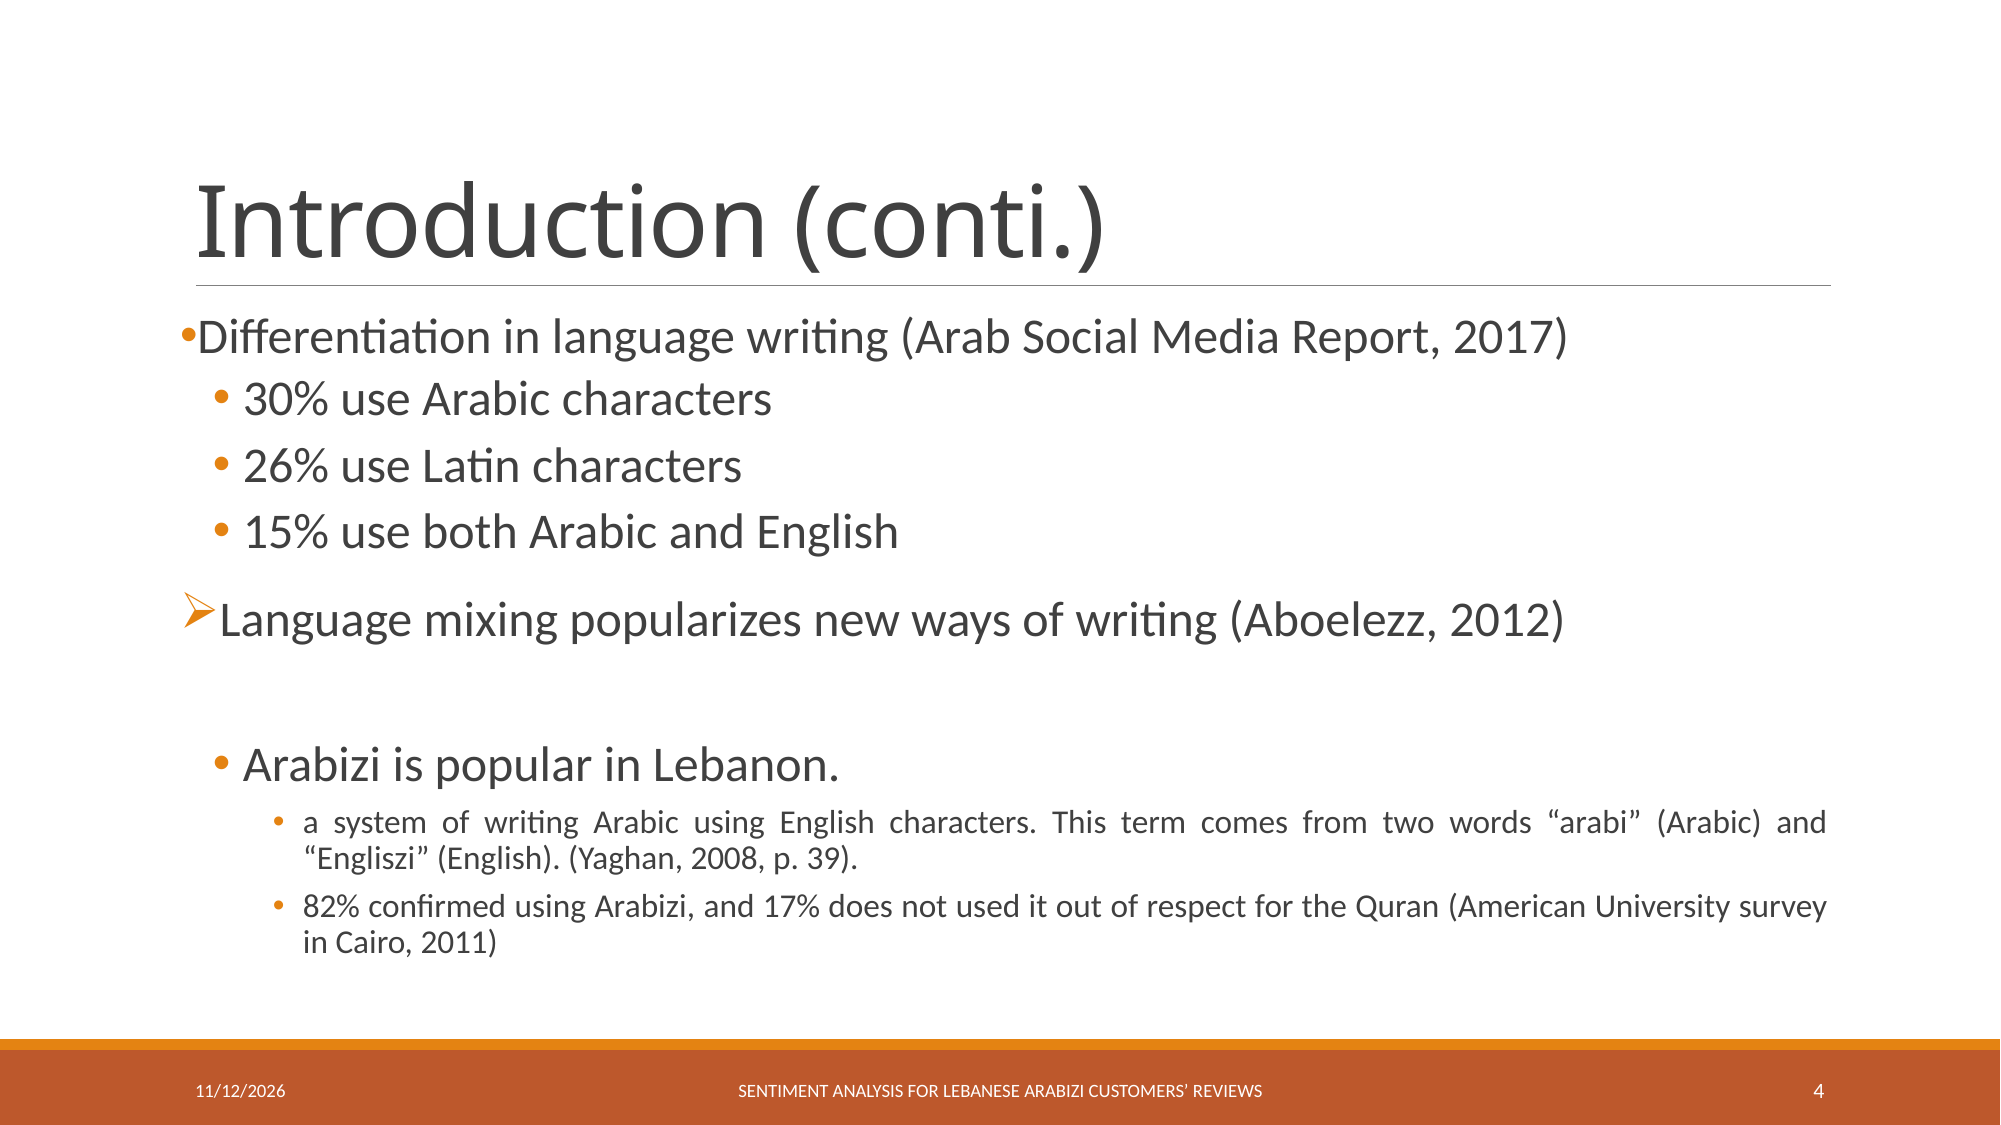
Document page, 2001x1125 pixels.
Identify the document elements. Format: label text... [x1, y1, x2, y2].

slide_number 4 [1624, 1059, 1840, 1120]
title Introduction (conti.) [180, 47, 1830, 285]
list Differentiation in language writing (Arab Social Media Report, 2017) 30% use Arabic characters 26% use Latin characters 15% use both Arabic and English Language mixing popularizes new ways of writing (Aboelezz, 2012) Arabizi is popular in Lebanon. a system of writing Arabic using English characters. This term comes from two words “arabi” (Arabic) and “Engliszi” (English). (Yaghan, 2008, p. 39). 82% confirmed using Arabizi, and 17% does not used it out of respect for the Quran (American University survey in Cairo, 2011) [180, 302, 1830, 1037]
footer Sentiment Analysis for Lebanese Arabizi Customers’ Reviews [604, 1059, 1396, 1120]
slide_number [180, 1059, 586, 1120]
